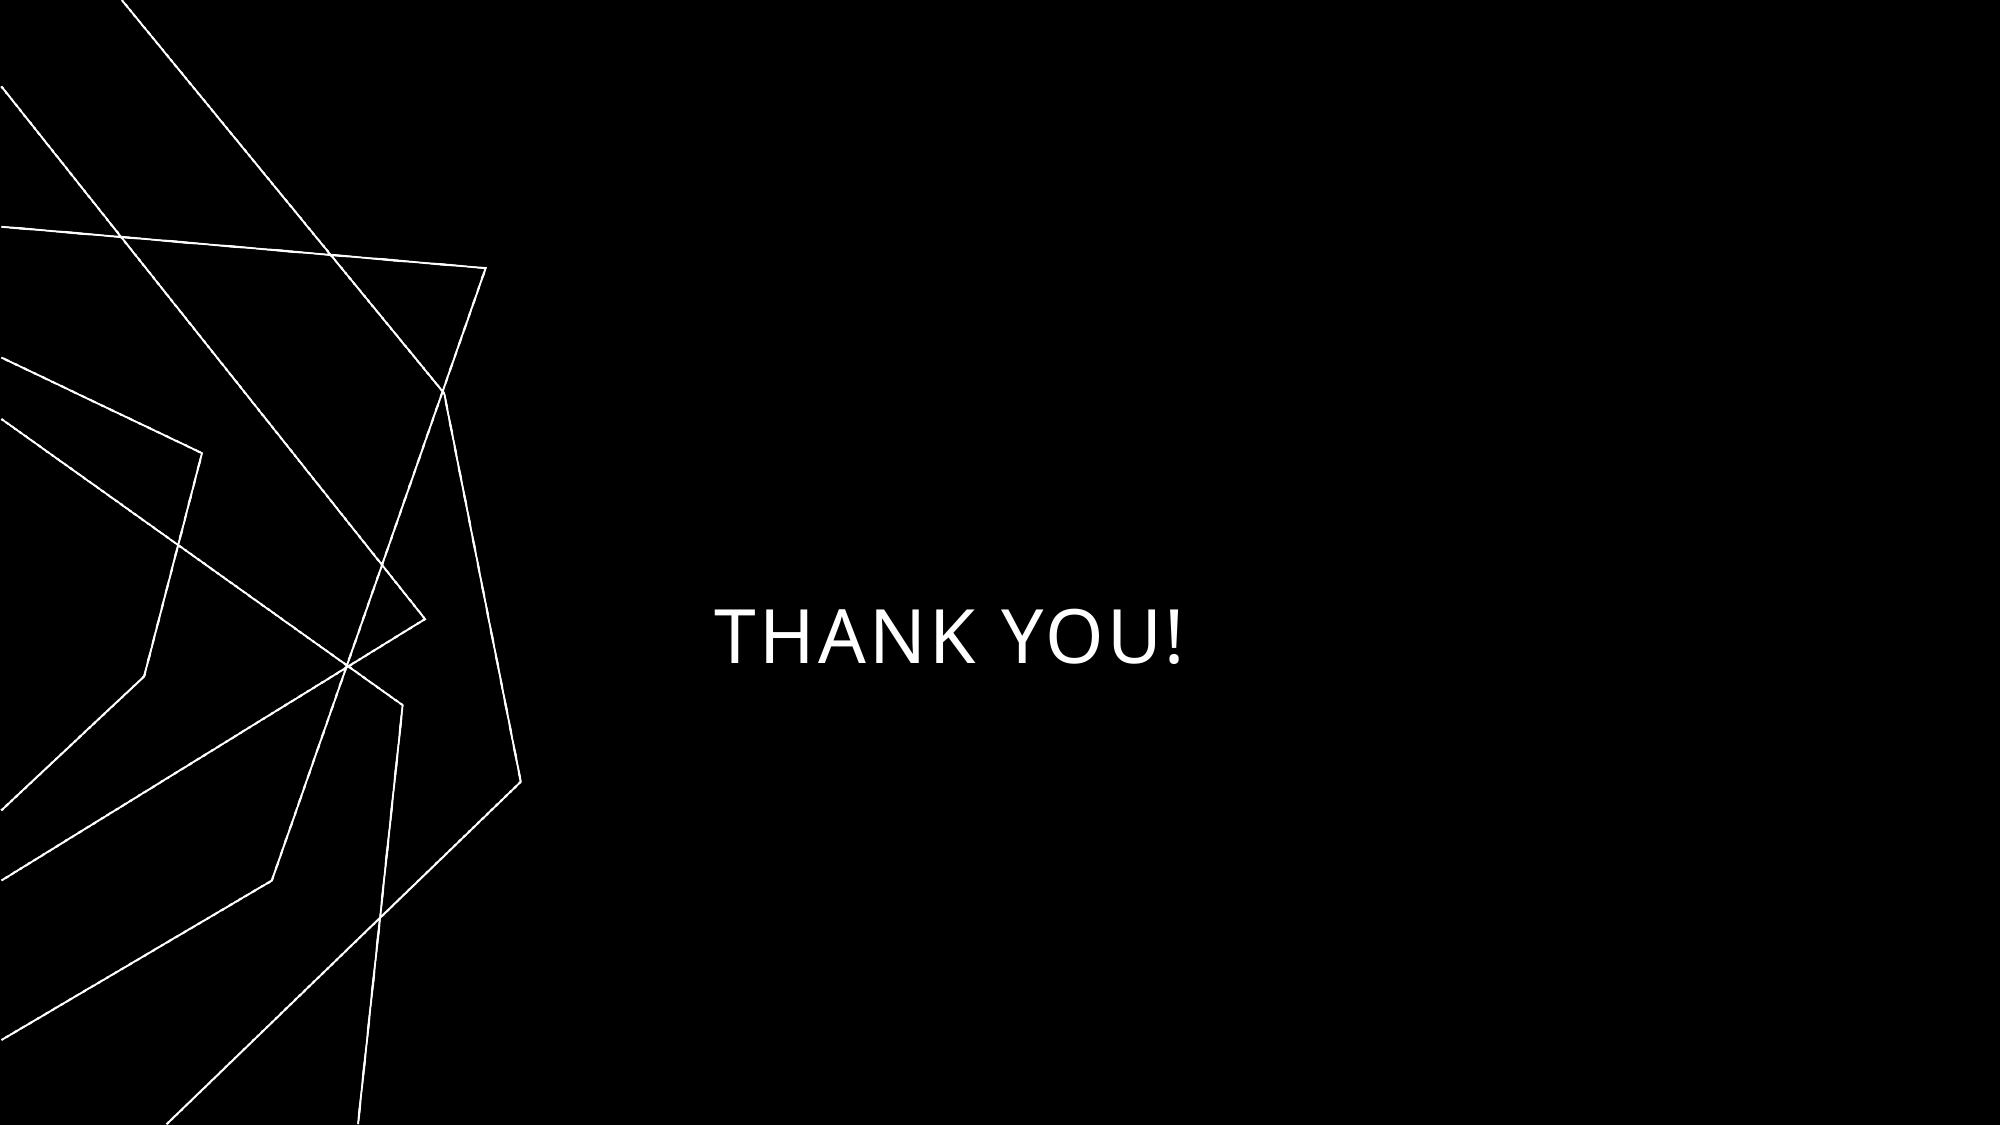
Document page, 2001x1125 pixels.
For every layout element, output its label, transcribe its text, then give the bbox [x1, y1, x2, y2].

picture [0, 0, 522, 1125]
title THANK YOU! [699, 437, 1386, 688]
